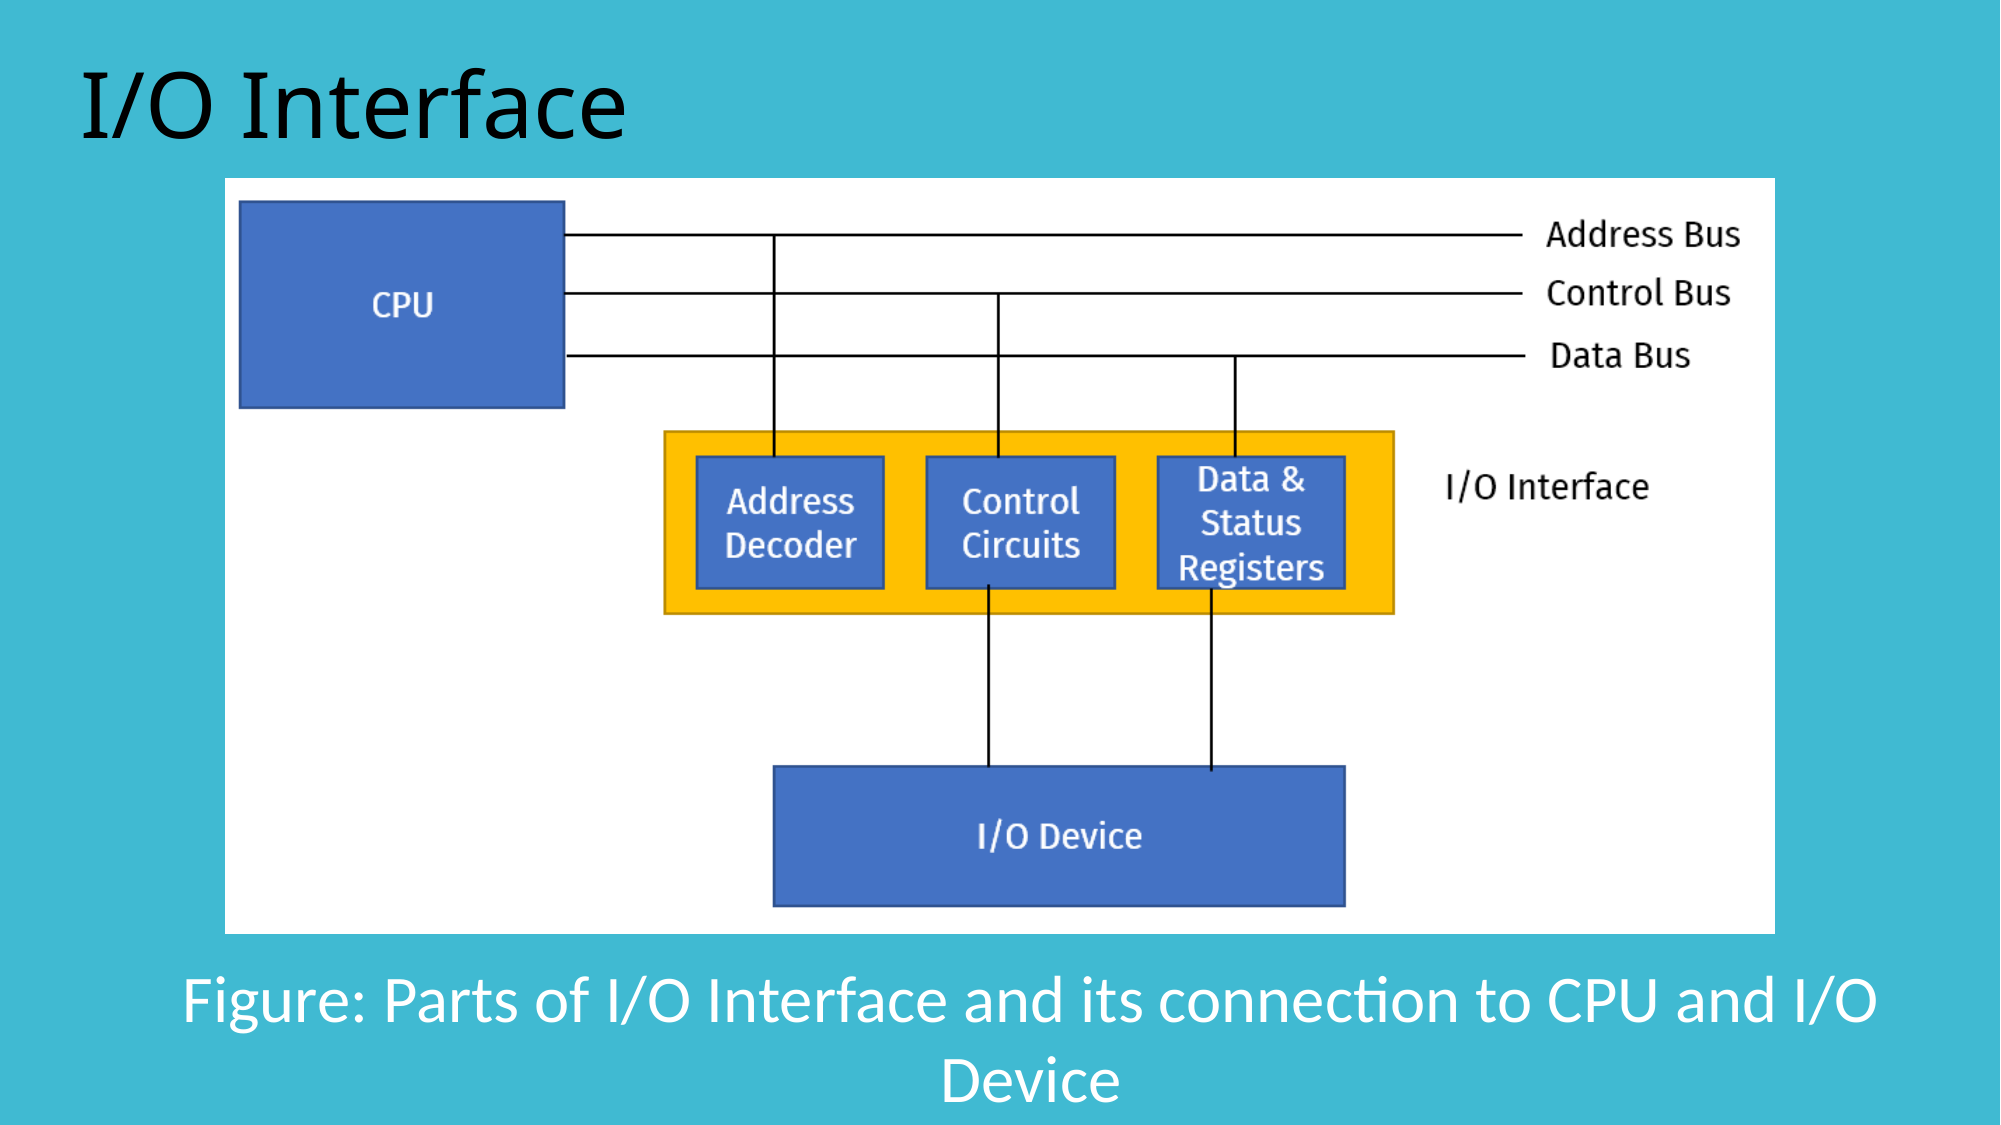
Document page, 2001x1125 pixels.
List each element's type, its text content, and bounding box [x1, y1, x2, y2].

title I/O Interface [64, 0, 1790, 218]
picture [225, 178, 1775, 934]
text_box Figure: Parts of I/O Interface and its connection to CPU and I/O Device [100, 948, 1963, 1123]
